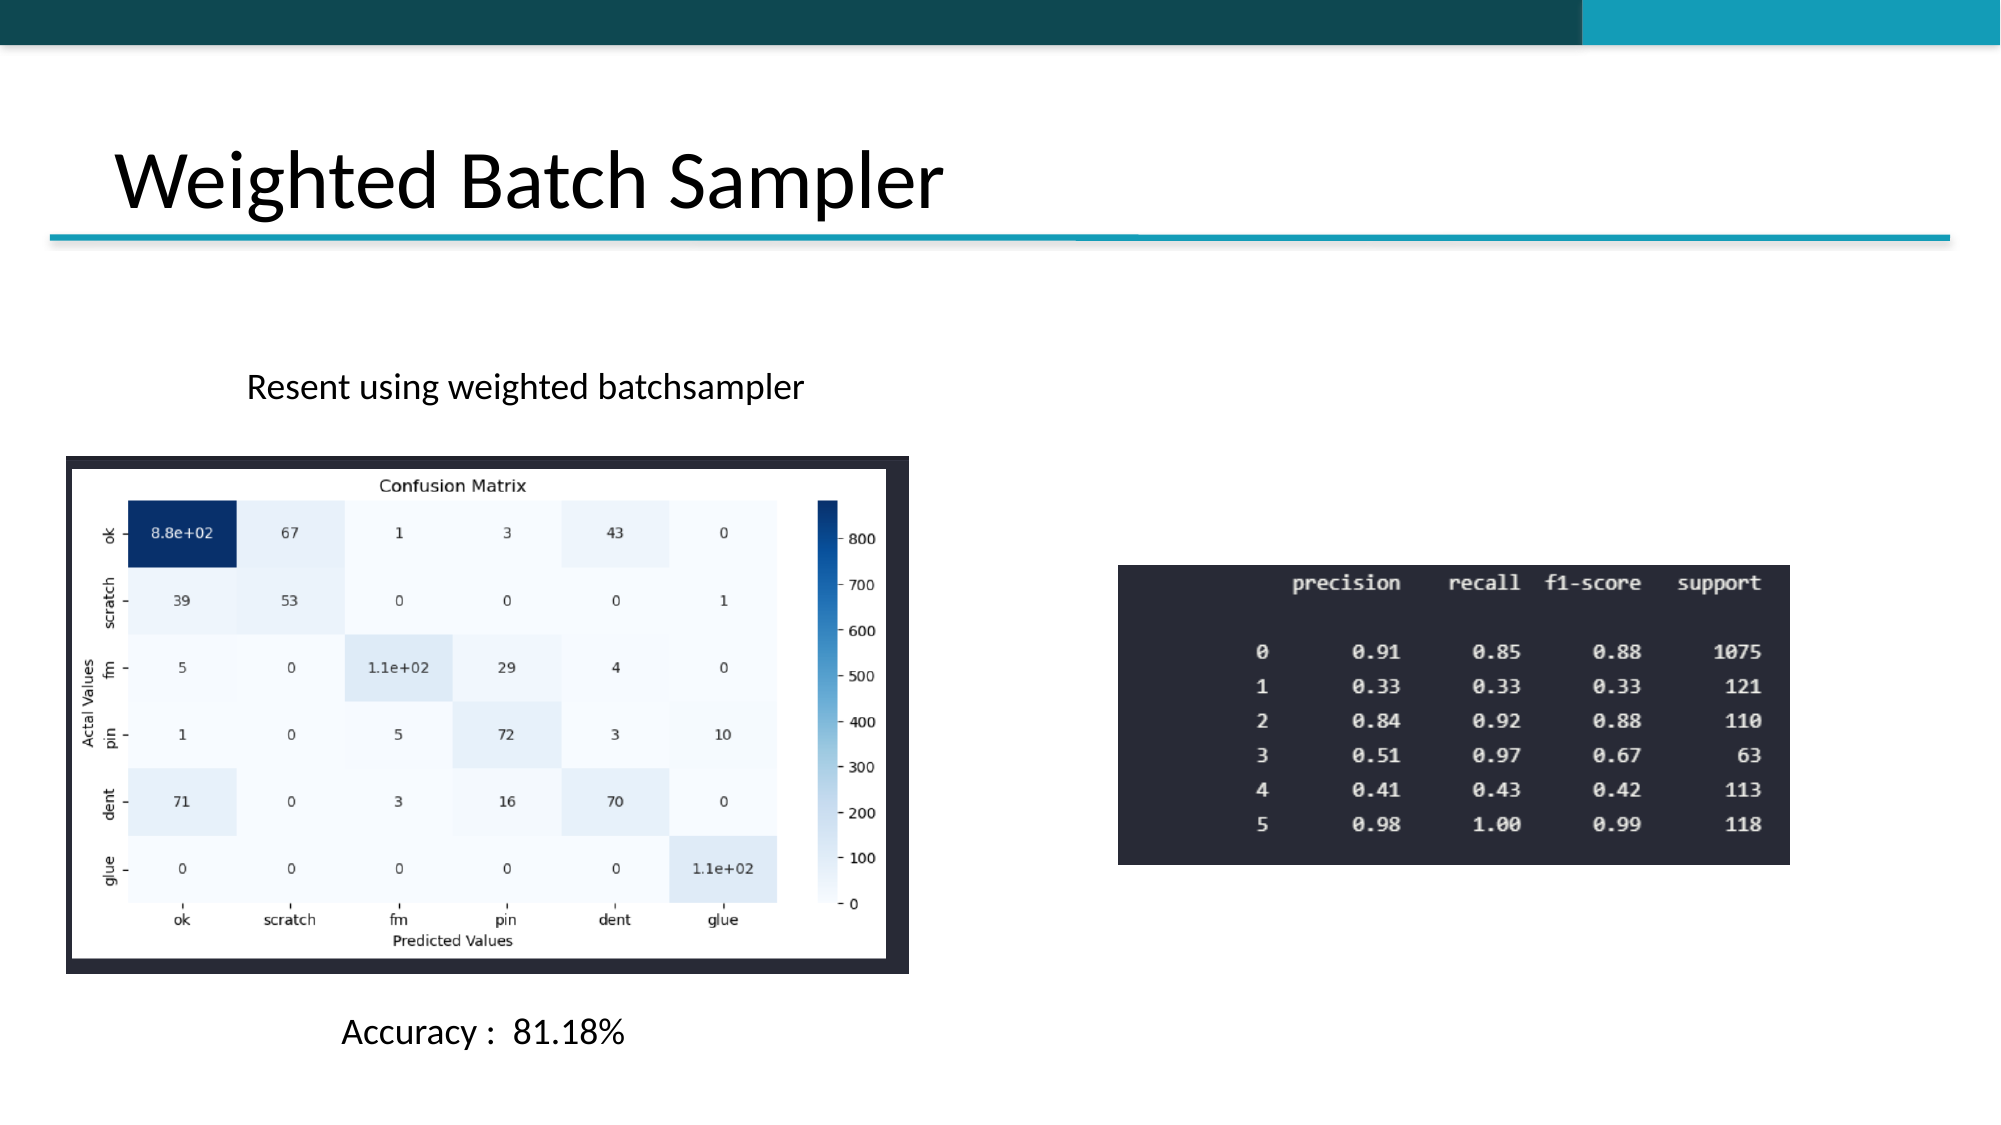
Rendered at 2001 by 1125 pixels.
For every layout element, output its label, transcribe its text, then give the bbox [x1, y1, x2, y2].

picture [1117, 565, 1791, 865]
picture [66, 455, 909, 975]
title Weighted Batch Sampler [99, 45, 1900, 233]
text_box Accuracy : 81.18% [326, 999, 1213, 1060]
text_box Resent using weighted batchsampler [232, 354, 1119, 415]
